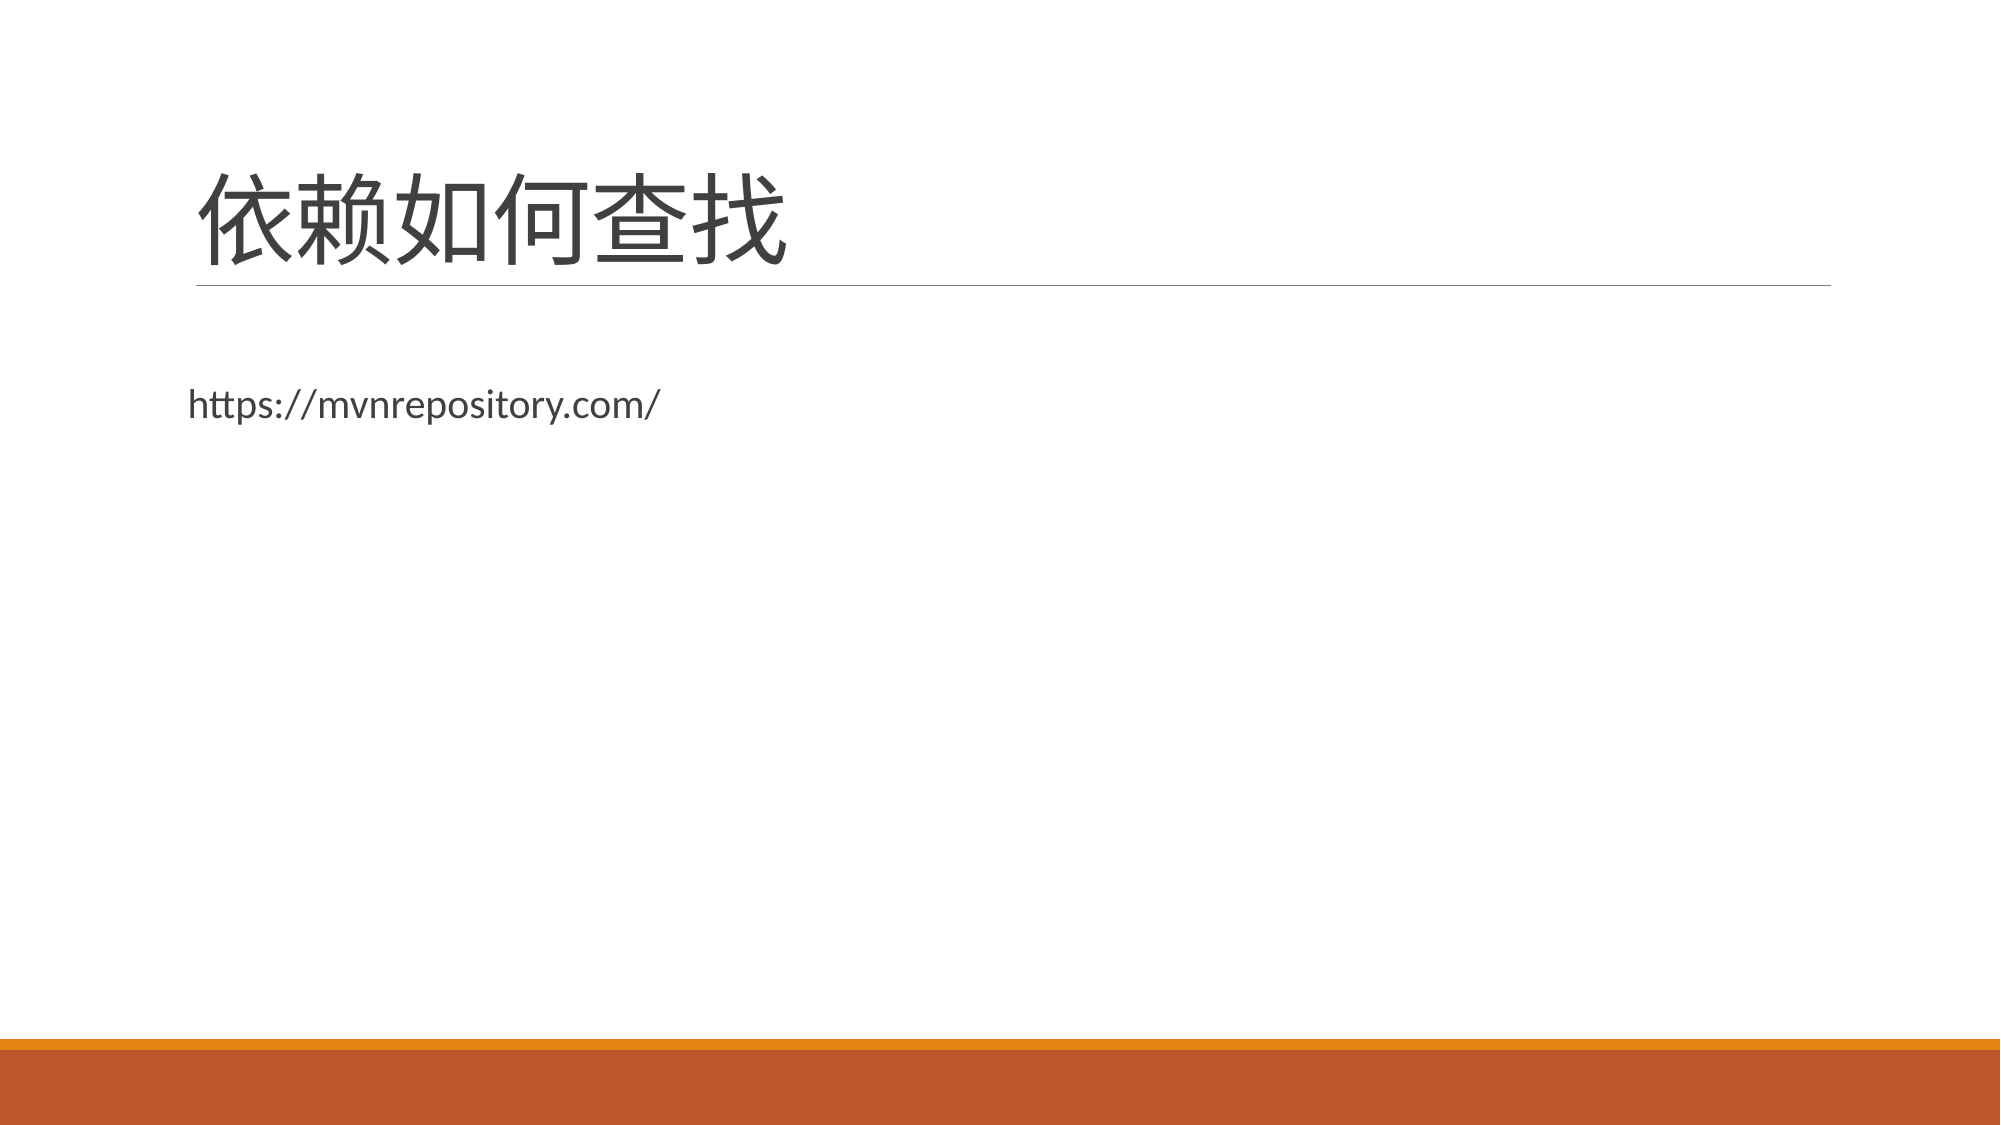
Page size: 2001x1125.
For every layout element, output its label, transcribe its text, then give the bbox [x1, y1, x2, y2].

list https://mvnrepository.com/ [180, 302, 1830, 963]
title 依赖如何查找 [180, 47, 1830, 285]
